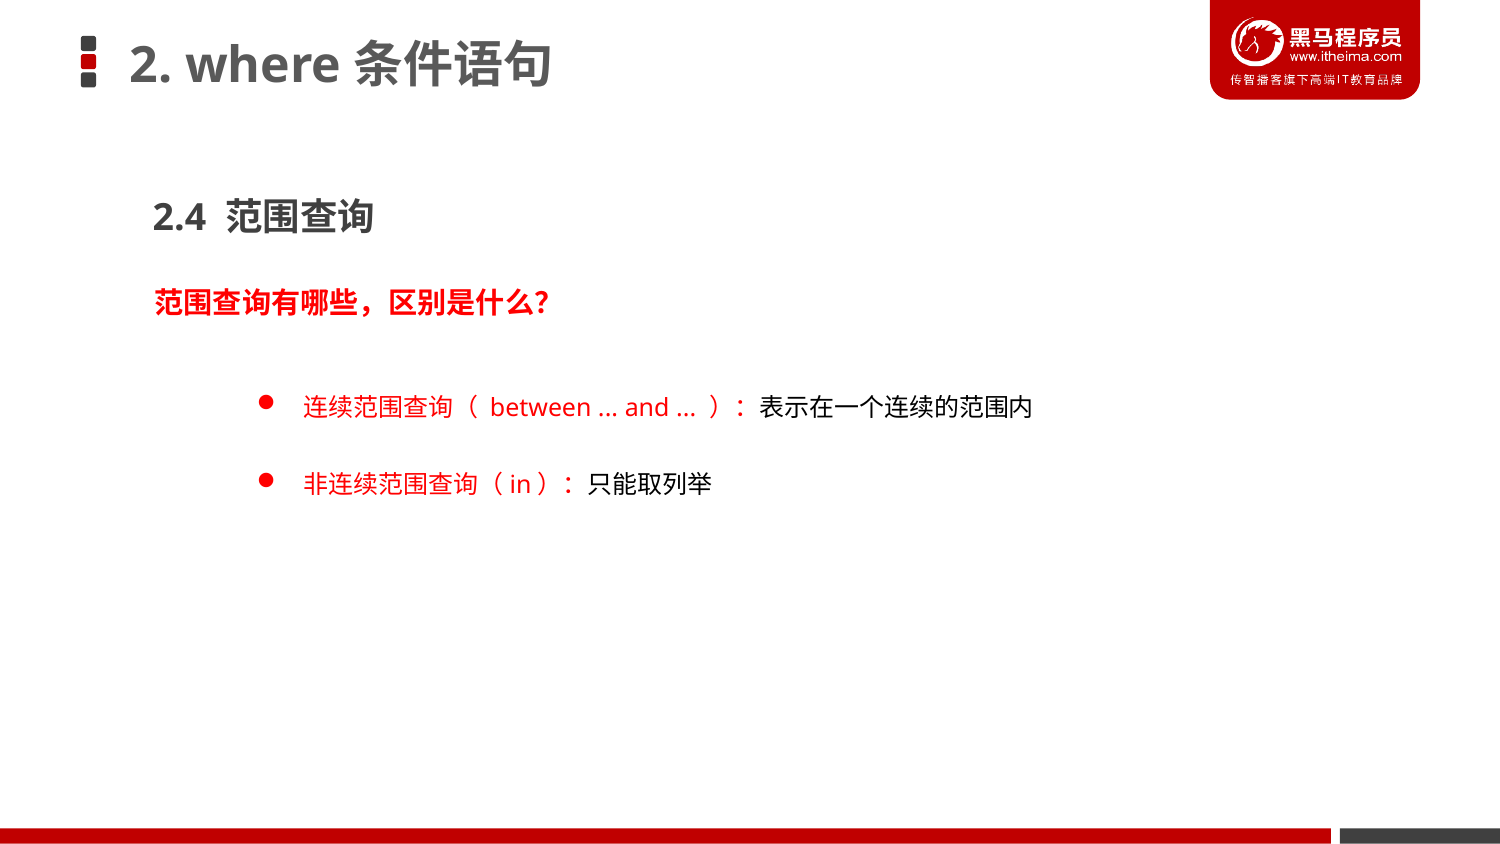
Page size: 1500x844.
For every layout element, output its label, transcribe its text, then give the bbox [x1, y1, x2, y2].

text_box 连续范围查询（ between ... and ... ）：表示在一个连续的范围内 非连续范围查询（in）：只能取列举 [242, 374, 1346, 507]
text_box 2. where条件语句 [118, 0, 1002, 133]
picture [1212, 8, 1421, 94]
text_box 2.4 范围查询 [138, 185, 715, 246]
text_box 范围查询有哪些，区别是什么？ [139, 276, 579, 327]
